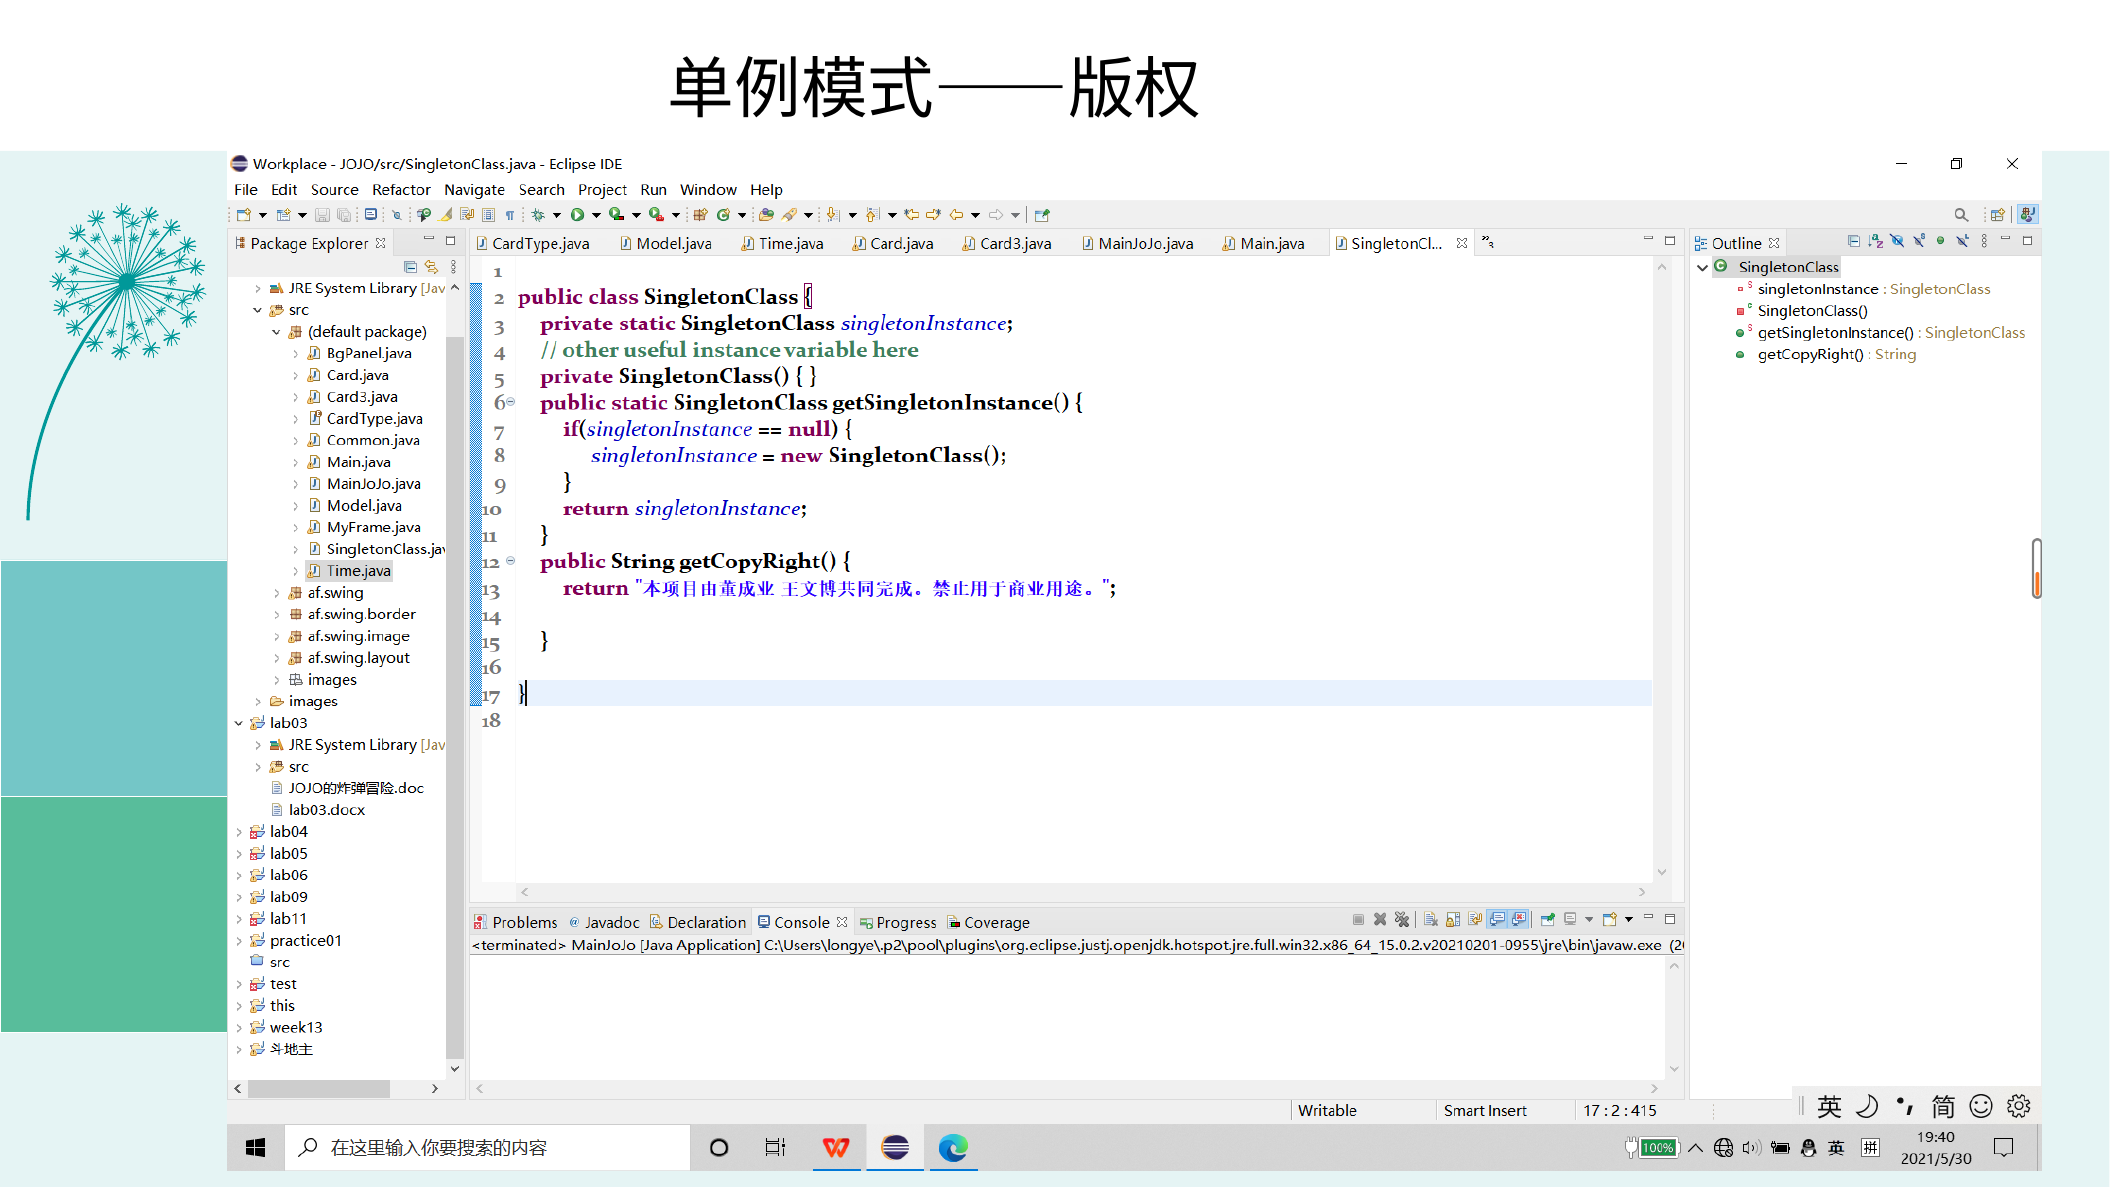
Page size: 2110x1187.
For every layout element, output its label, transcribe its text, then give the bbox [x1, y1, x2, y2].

text_box [0, 150, 2110, 1187]
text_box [27, 200, 188, 526]
text_box 单例模式——版权 [652, 38, 1343, 133]
text_box [0, 796, 227, 1032]
text_box [0, 559, 227, 796]
picture [227, 150, 2042, 1171]
